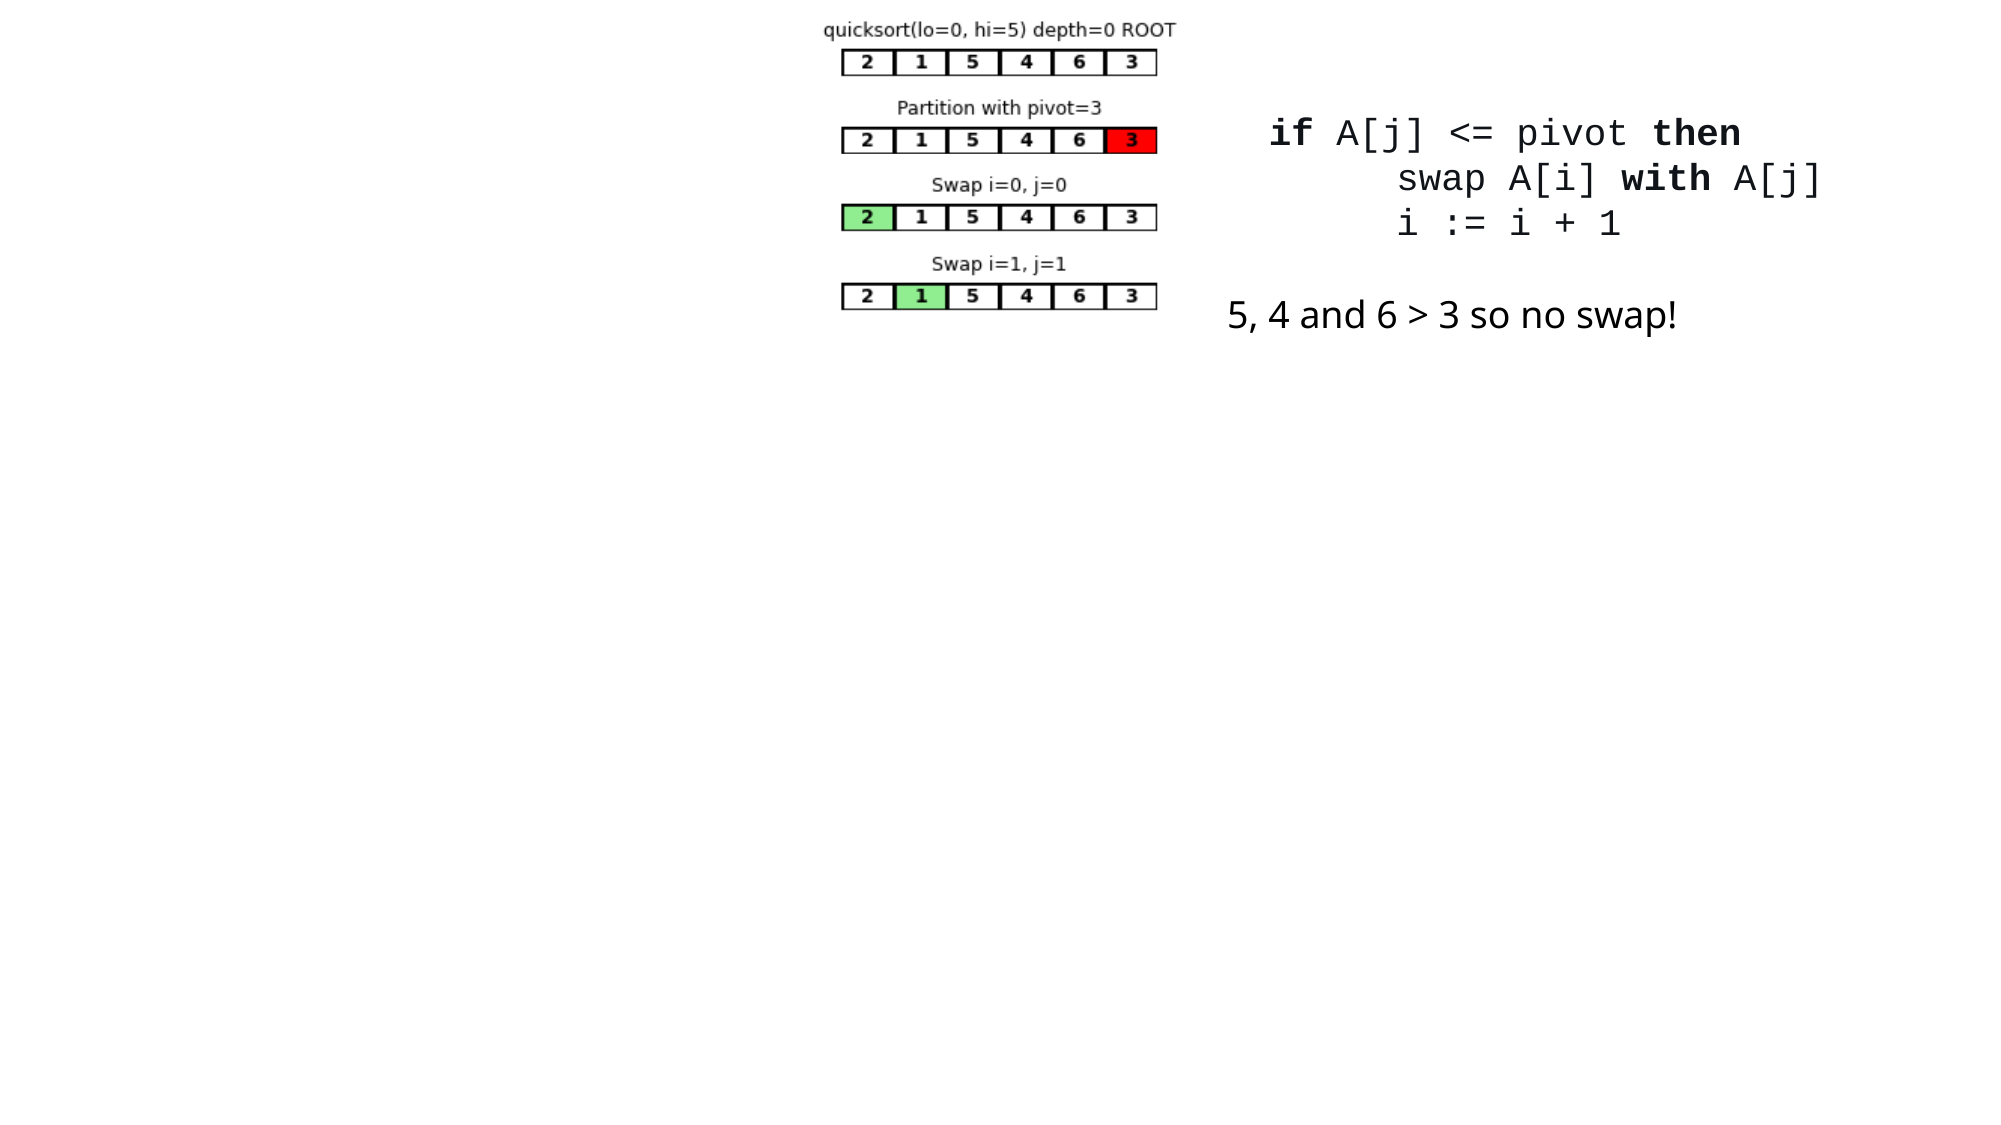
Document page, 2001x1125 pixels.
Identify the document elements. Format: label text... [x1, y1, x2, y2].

text_box 5, 4 and 6 > 3 so no swap! [1212, 283, 1703, 344]
picture [819, 0, 1181, 334]
text_box if A[j] <= pivot then swap A[i] with A[j] i := i + 1 [1231, 100, 1944, 251]
